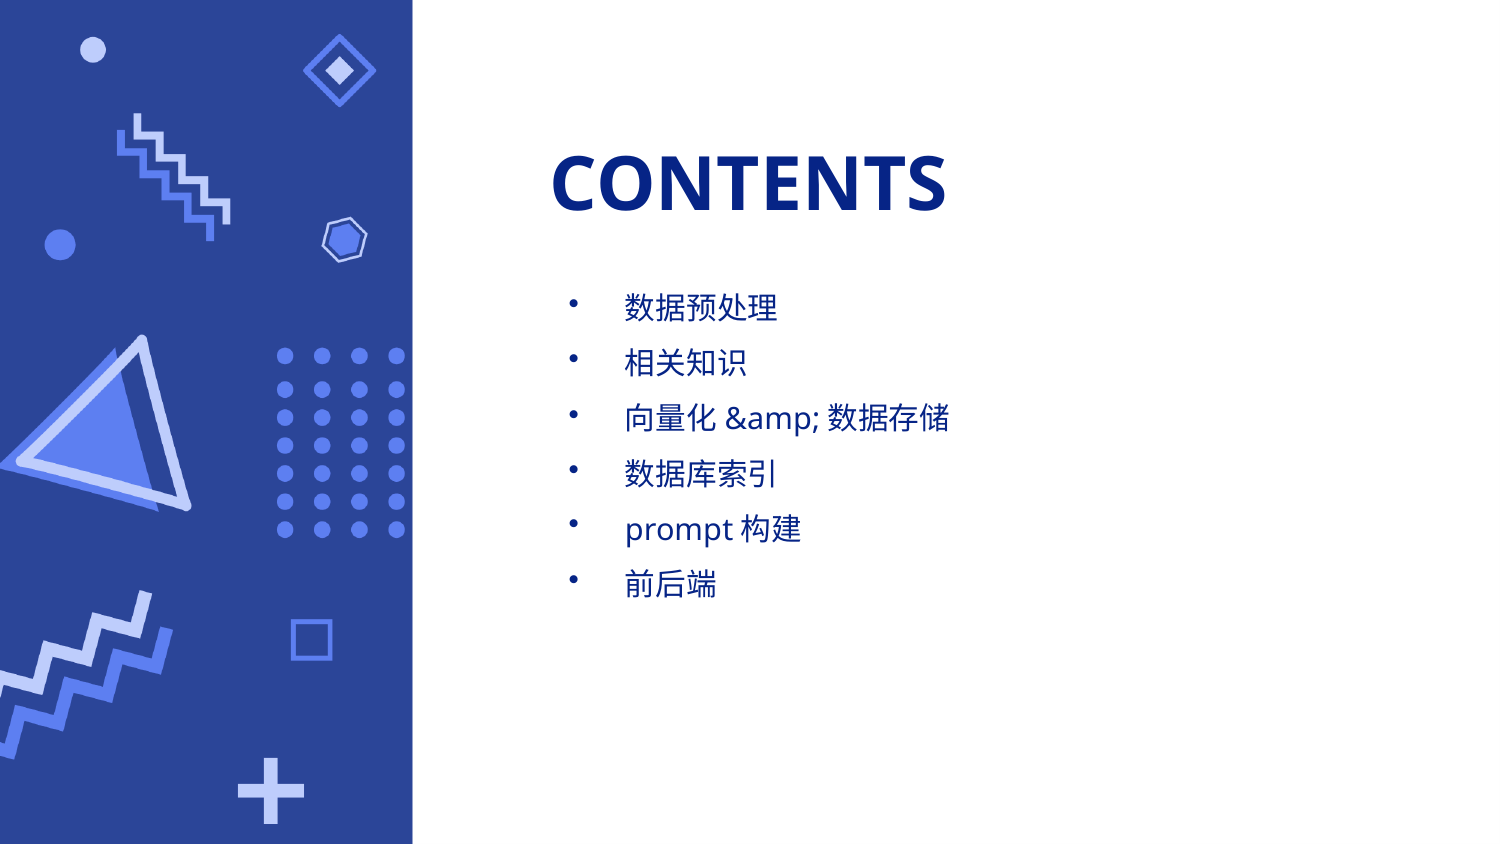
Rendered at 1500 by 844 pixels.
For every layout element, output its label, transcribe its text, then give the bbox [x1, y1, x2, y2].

text_box 数据预处理 相关知识 向量化&amp;数据存储 数据库索引 prompt构建 前后端 [553, 263, 1394, 707]
picture [0, 0, 1500, 844]
text_box CONTENTS [515, 112, 1351, 249]
